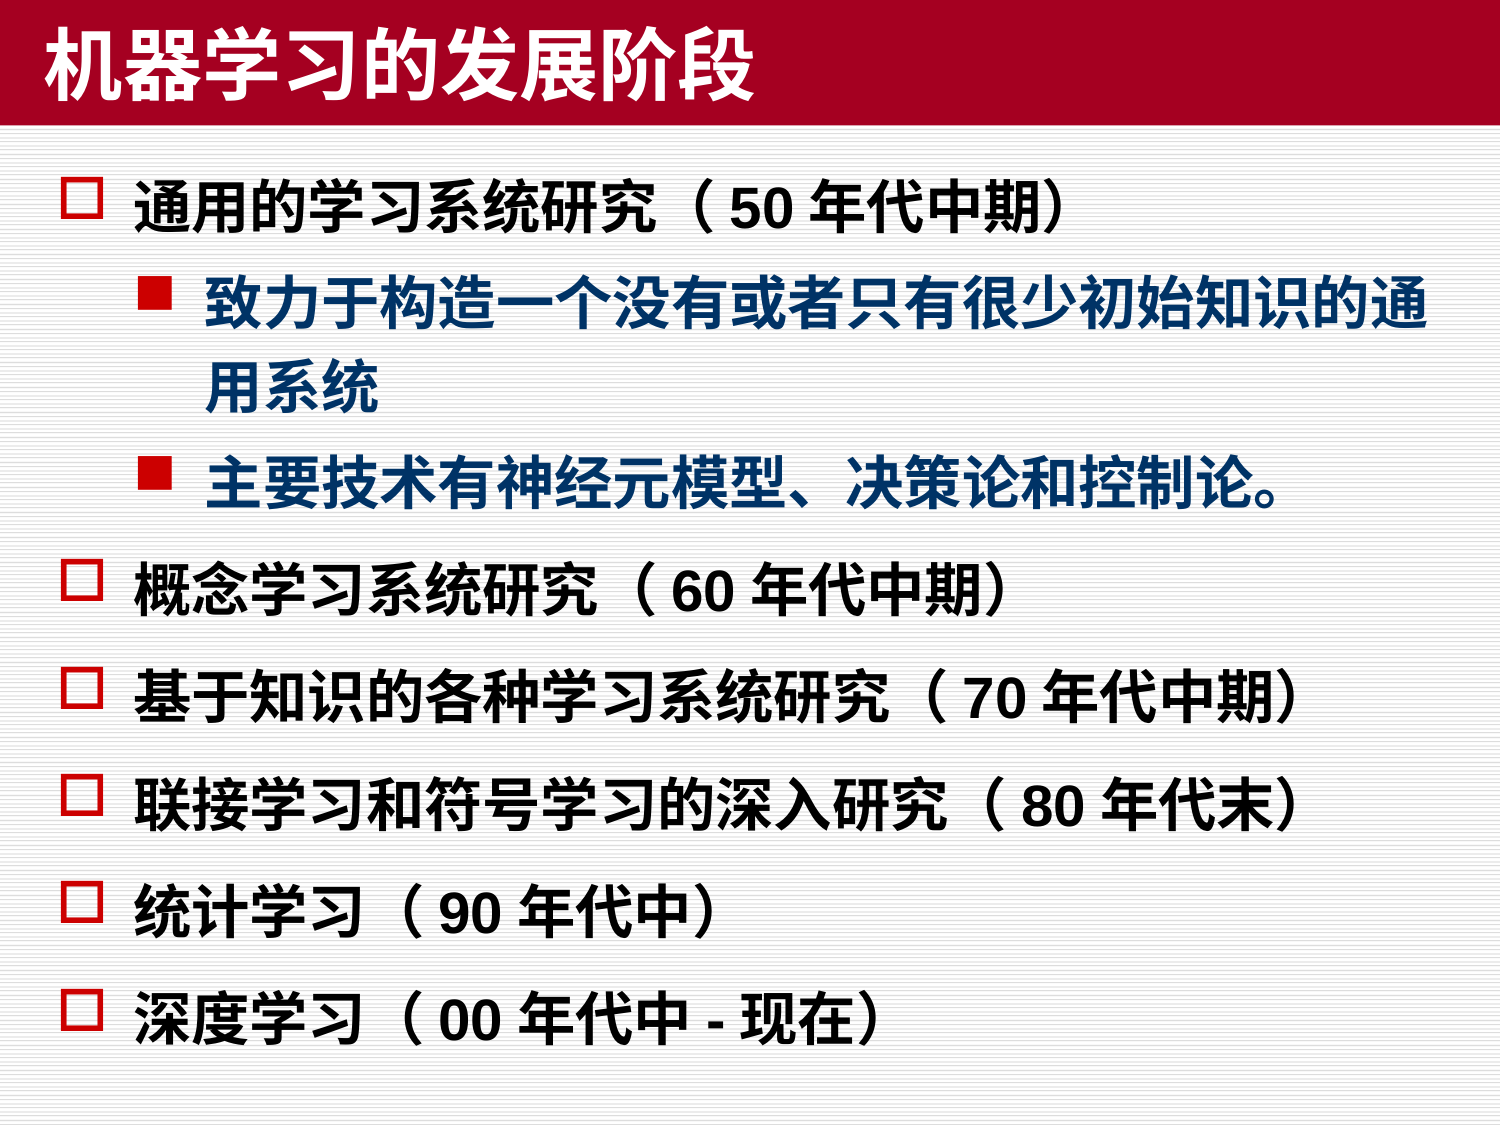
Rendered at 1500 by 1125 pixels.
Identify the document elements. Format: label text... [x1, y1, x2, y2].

title 机器学习的发展阶段 [0, 0, 1500, 126]
text_box [0, 0, 149, 50]
list 通用的学习系统研究（50年代中期） 致力于构造一个没有或者只有很少初始知识的通用系统 主要技术有神经元模型、决策论和控制论。 概念学习系统研究（60年代中期） 基于知识的各种学习系统研究（70年代中期） 联接学习和符号学习的深入研究（80年代末） 统计学习（90年代中） 深度学习（00年代中-现在） [41, 148, 1459, 1035]
picture [0, 126, 1500, 1125]
